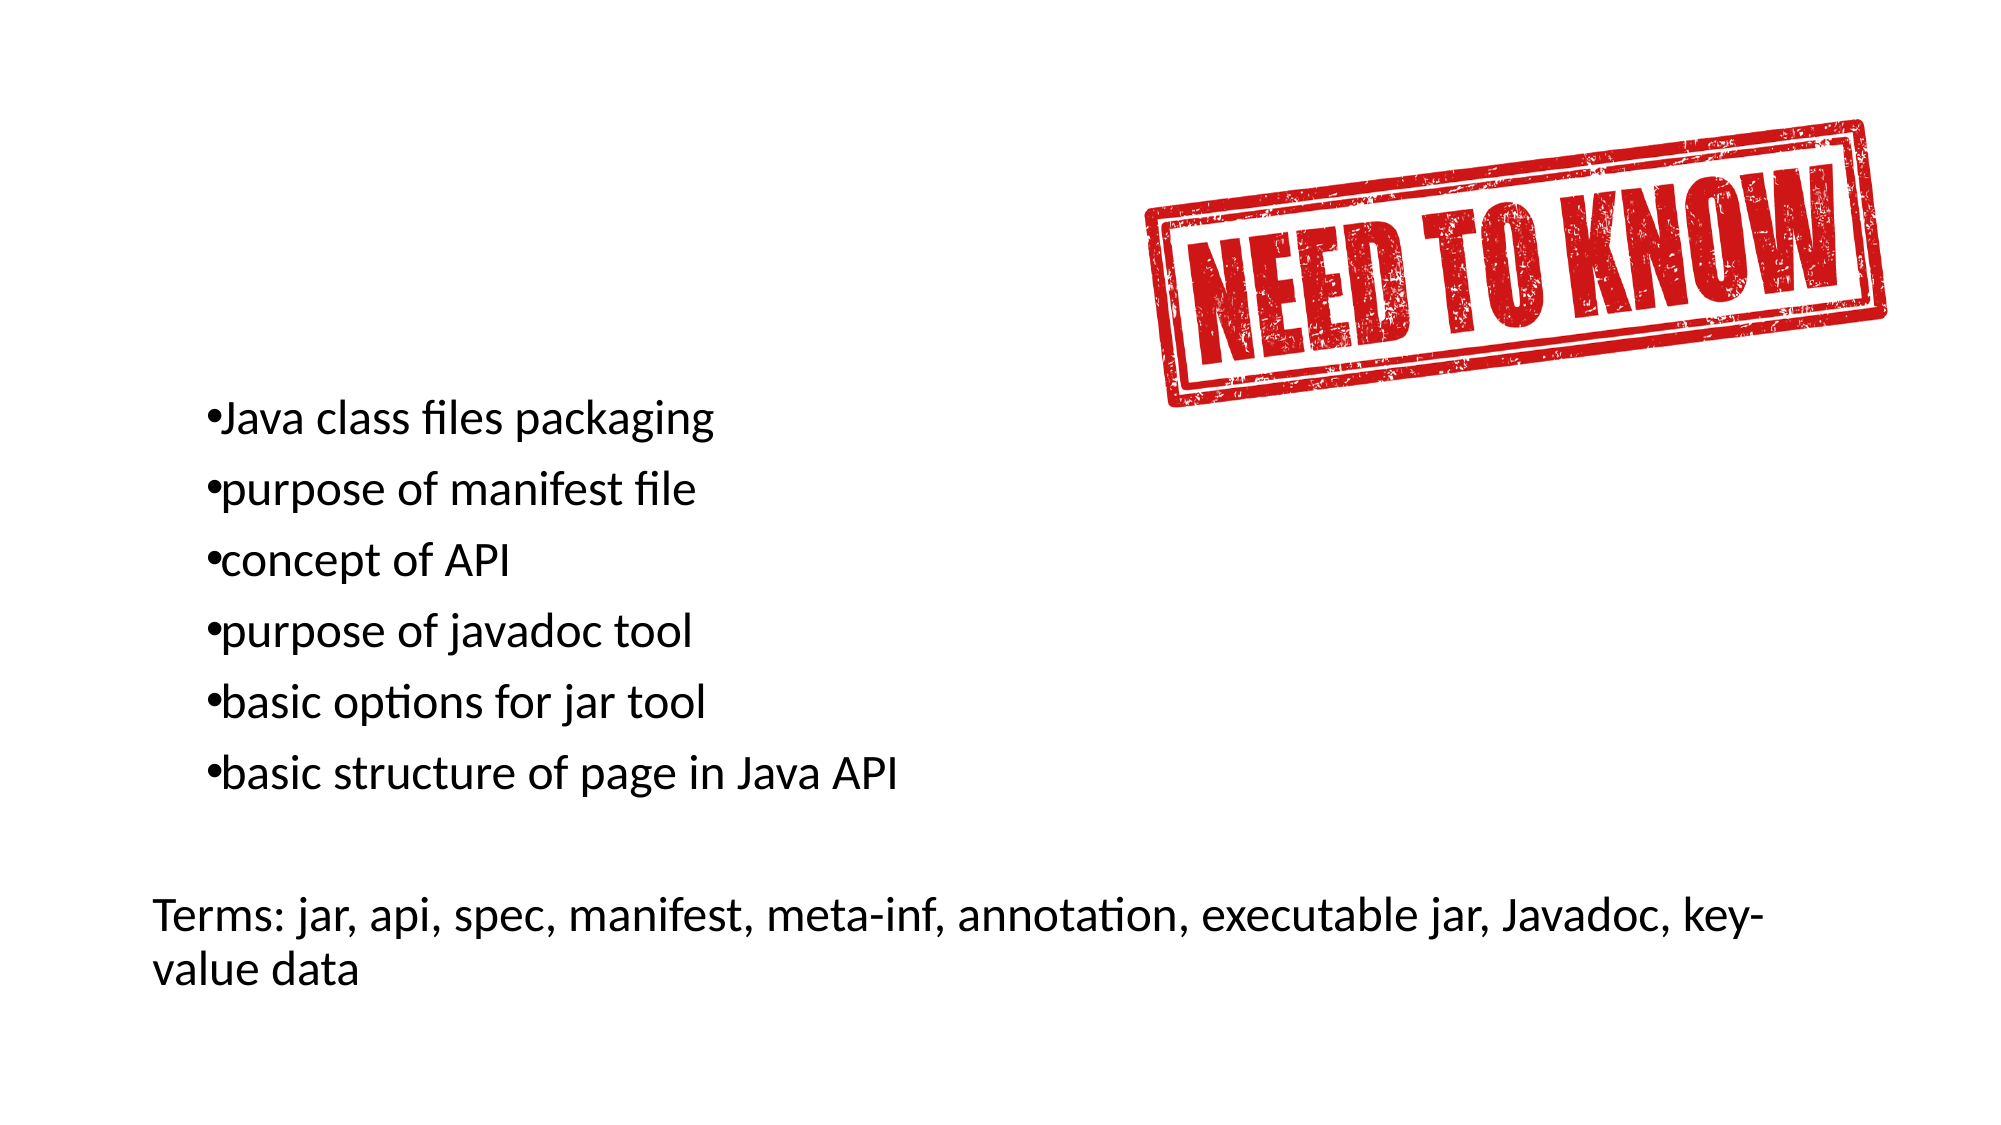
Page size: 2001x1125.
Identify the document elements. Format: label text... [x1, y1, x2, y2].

list Java class files packaging purpose of manifest file concept of API purpose of javadoc tool basic options for jar tool basic structure of page in Java API Terms: jar, api, spec, manifest, meta-inf, annotation, executable jar, Javadoc, key-value data [137, 299, 1863, 1014]
picture [1129, 19, 1903, 517]
